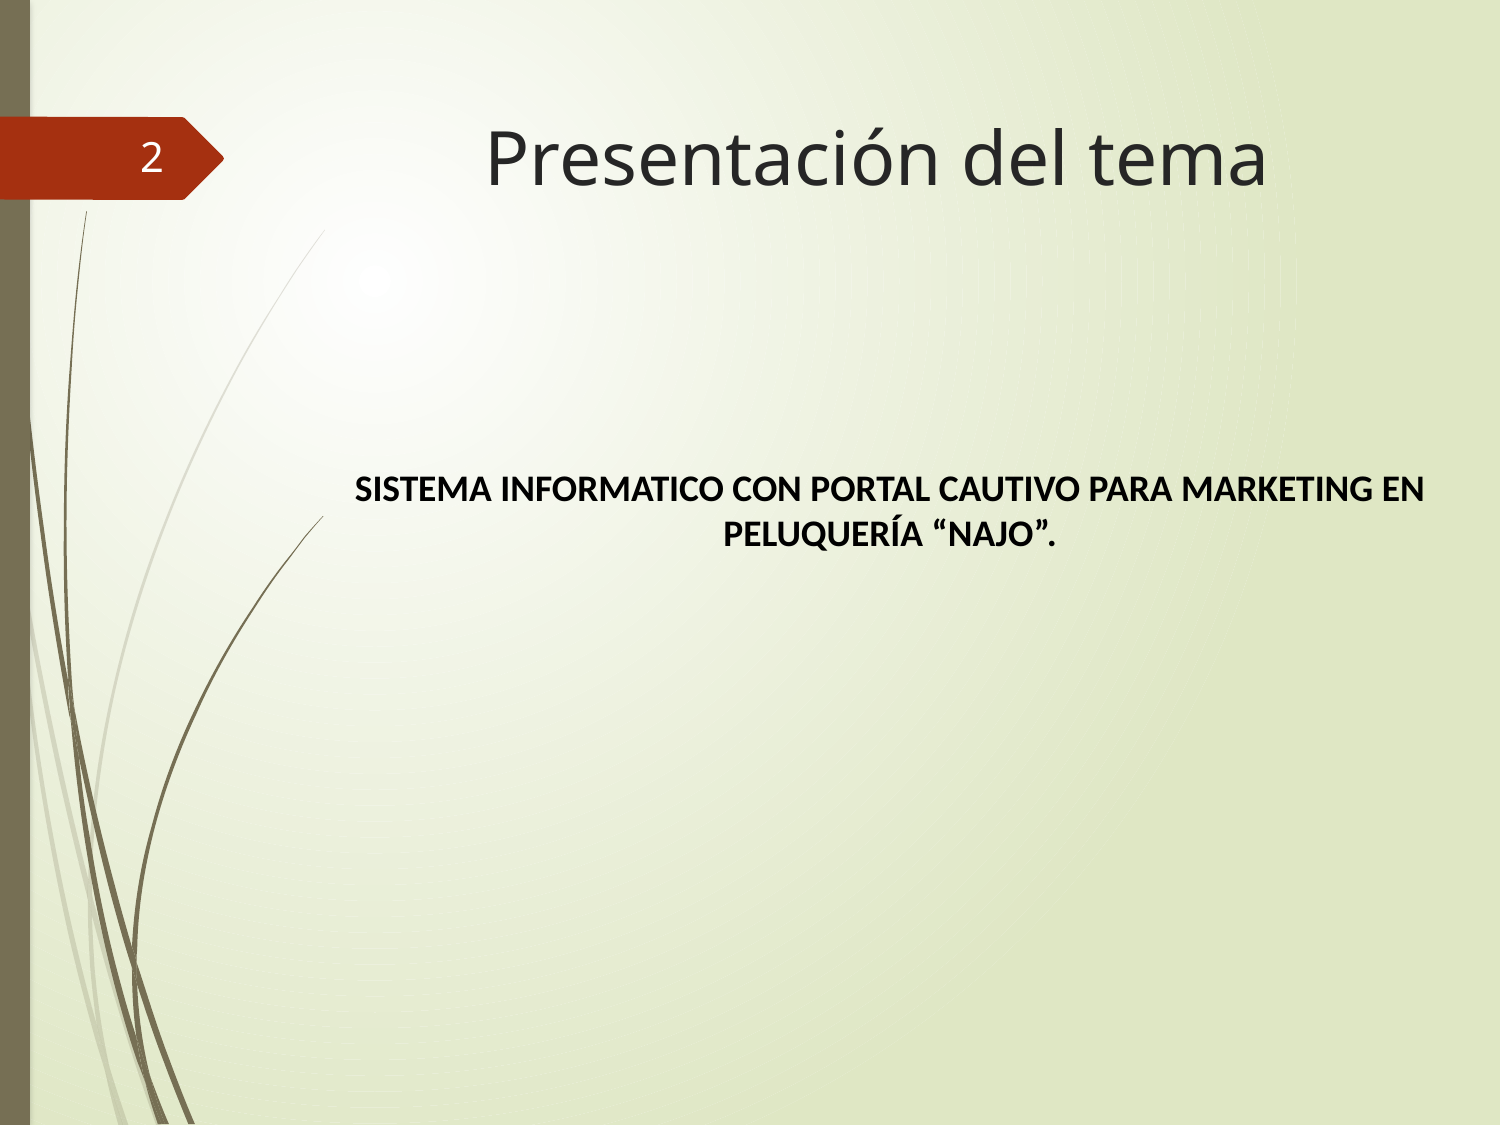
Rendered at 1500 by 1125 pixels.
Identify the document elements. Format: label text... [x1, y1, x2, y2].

title Presentación del tema [319, 102, 1400, 313]
slide_number 2 [83, 129, 180, 190]
text_box SISTEMA INFORMATICO CON PORTAL CAUTIVO PARA MARKETING EN PELUQUERÍA “NAJO”. [301, 456, 1480, 561]
